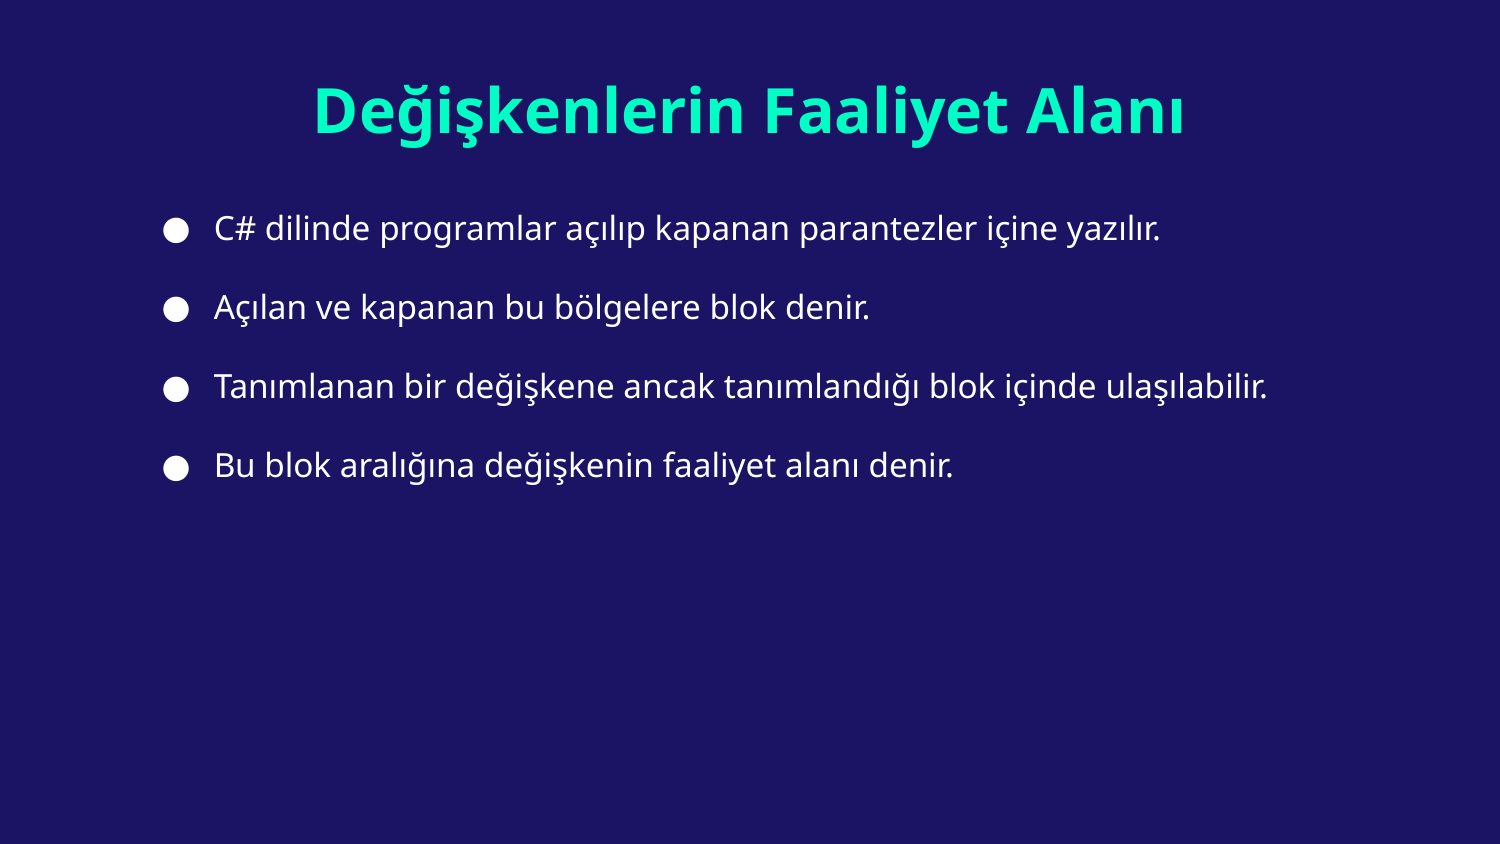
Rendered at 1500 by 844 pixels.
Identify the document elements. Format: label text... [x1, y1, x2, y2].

text_box C# dilinde programlar açılıp kapanan parantezler içine yazılır. Açılan ve kapanan bu bölgelere blok denir. Tanımlanan bir değişkene ancak tanımlandığı blok içinde ulaşılabilir. Bu blok aralığına değişkenin faaliyet alanı denir. [123, 186, 1412, 681]
title Değişkenlerin Faaliyet Alanı [0, 56, 1500, 166]
